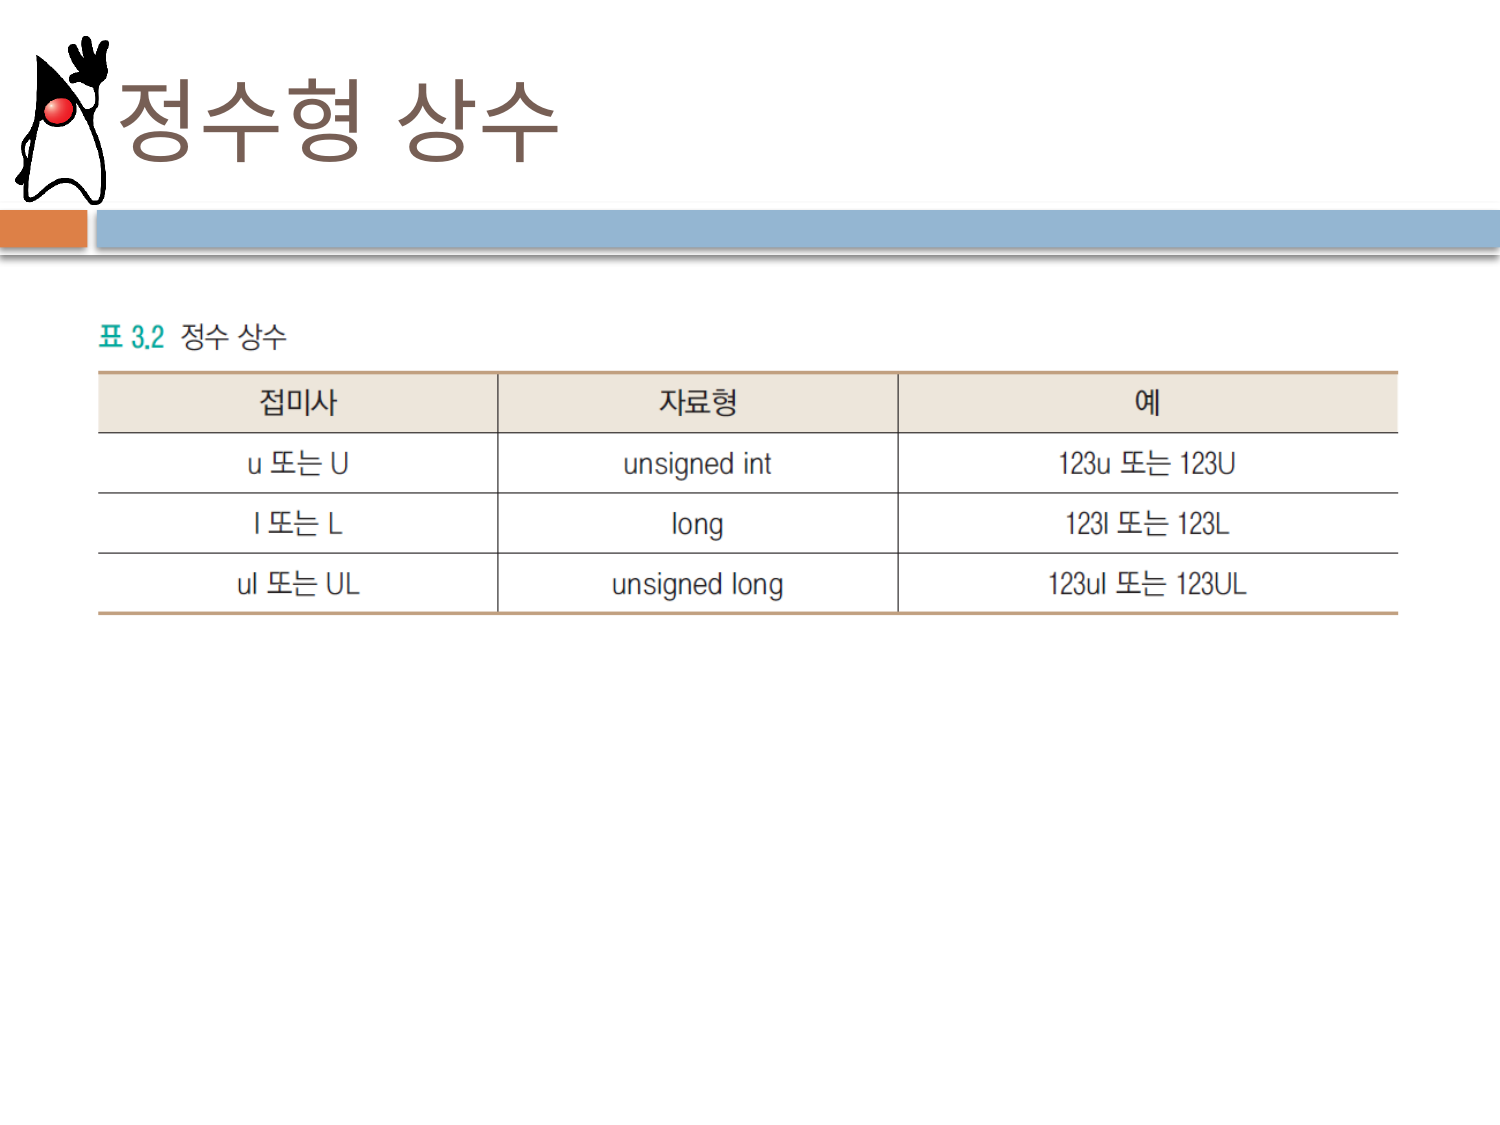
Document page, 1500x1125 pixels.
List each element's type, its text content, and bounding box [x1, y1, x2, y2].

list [80, 298, 1419, 629]
picture [15, 36, 109, 205]
title 정수형 상수 [100, 37, 1438, 200]
